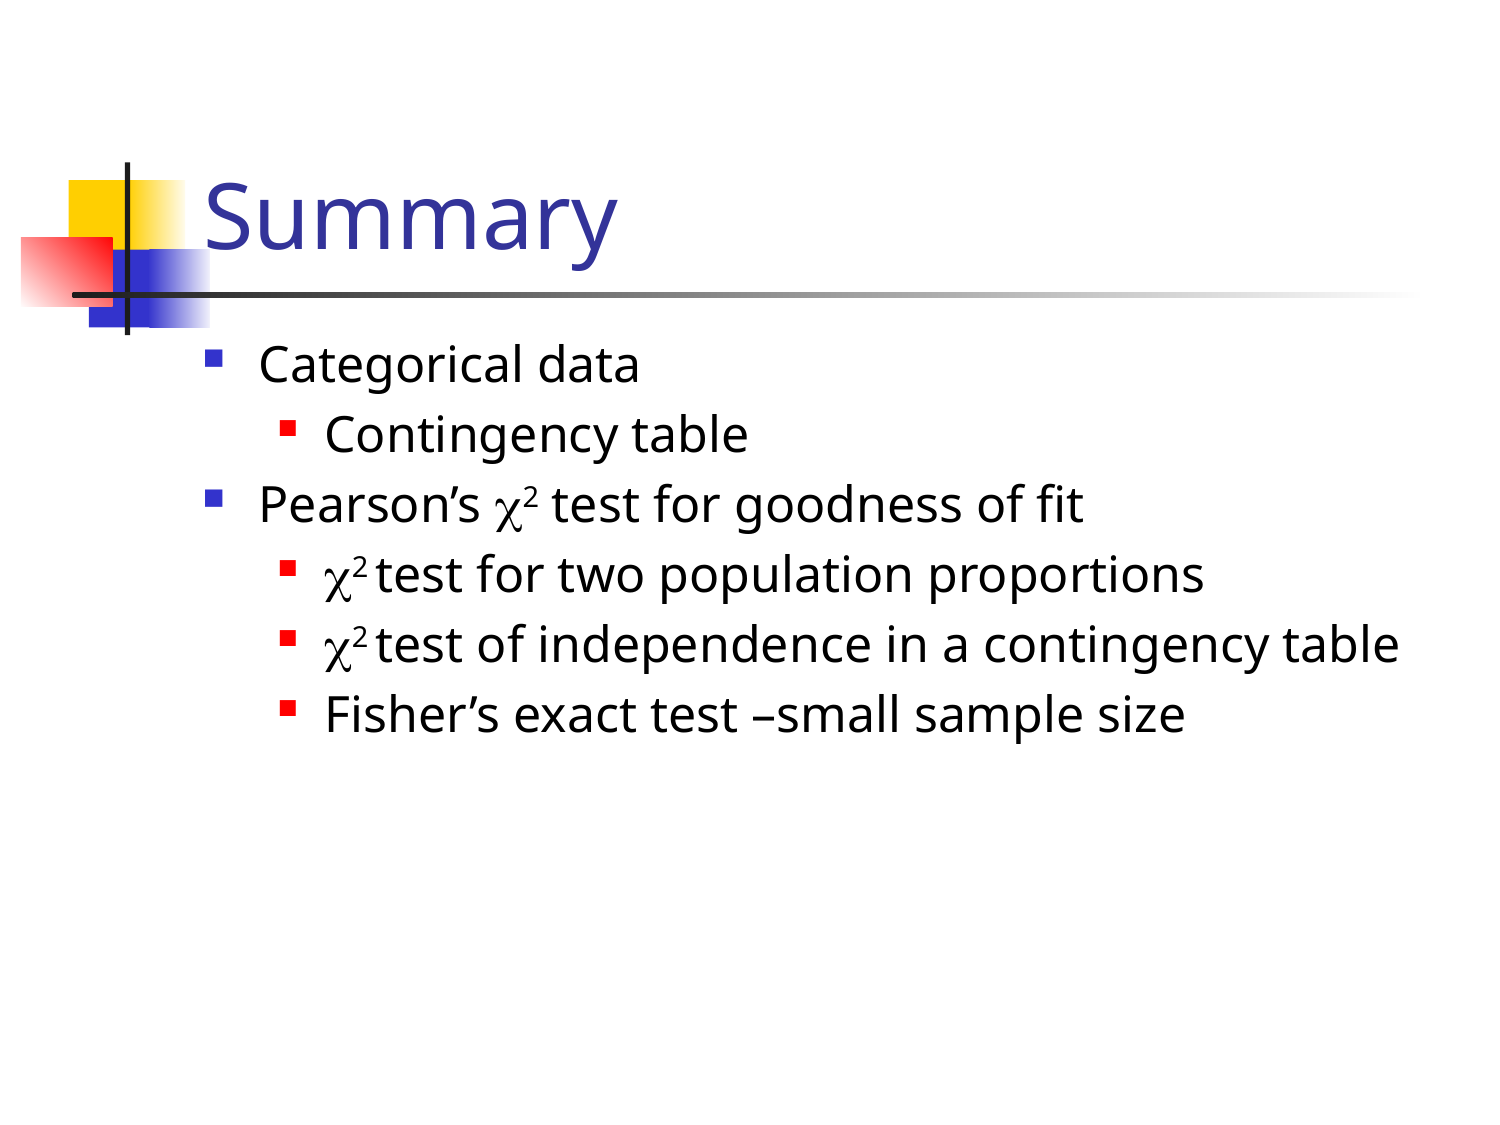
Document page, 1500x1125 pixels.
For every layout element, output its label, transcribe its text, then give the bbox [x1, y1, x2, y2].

title Summary [188, 35, 1468, 275]
list Categorical data Contingency table Pearson’s 2 test for goodness of fit 2 test for two population proportions 2 test of independence in a contingency table Fisher’s exact test –small sample size [187, 324, 1463, 1000]
